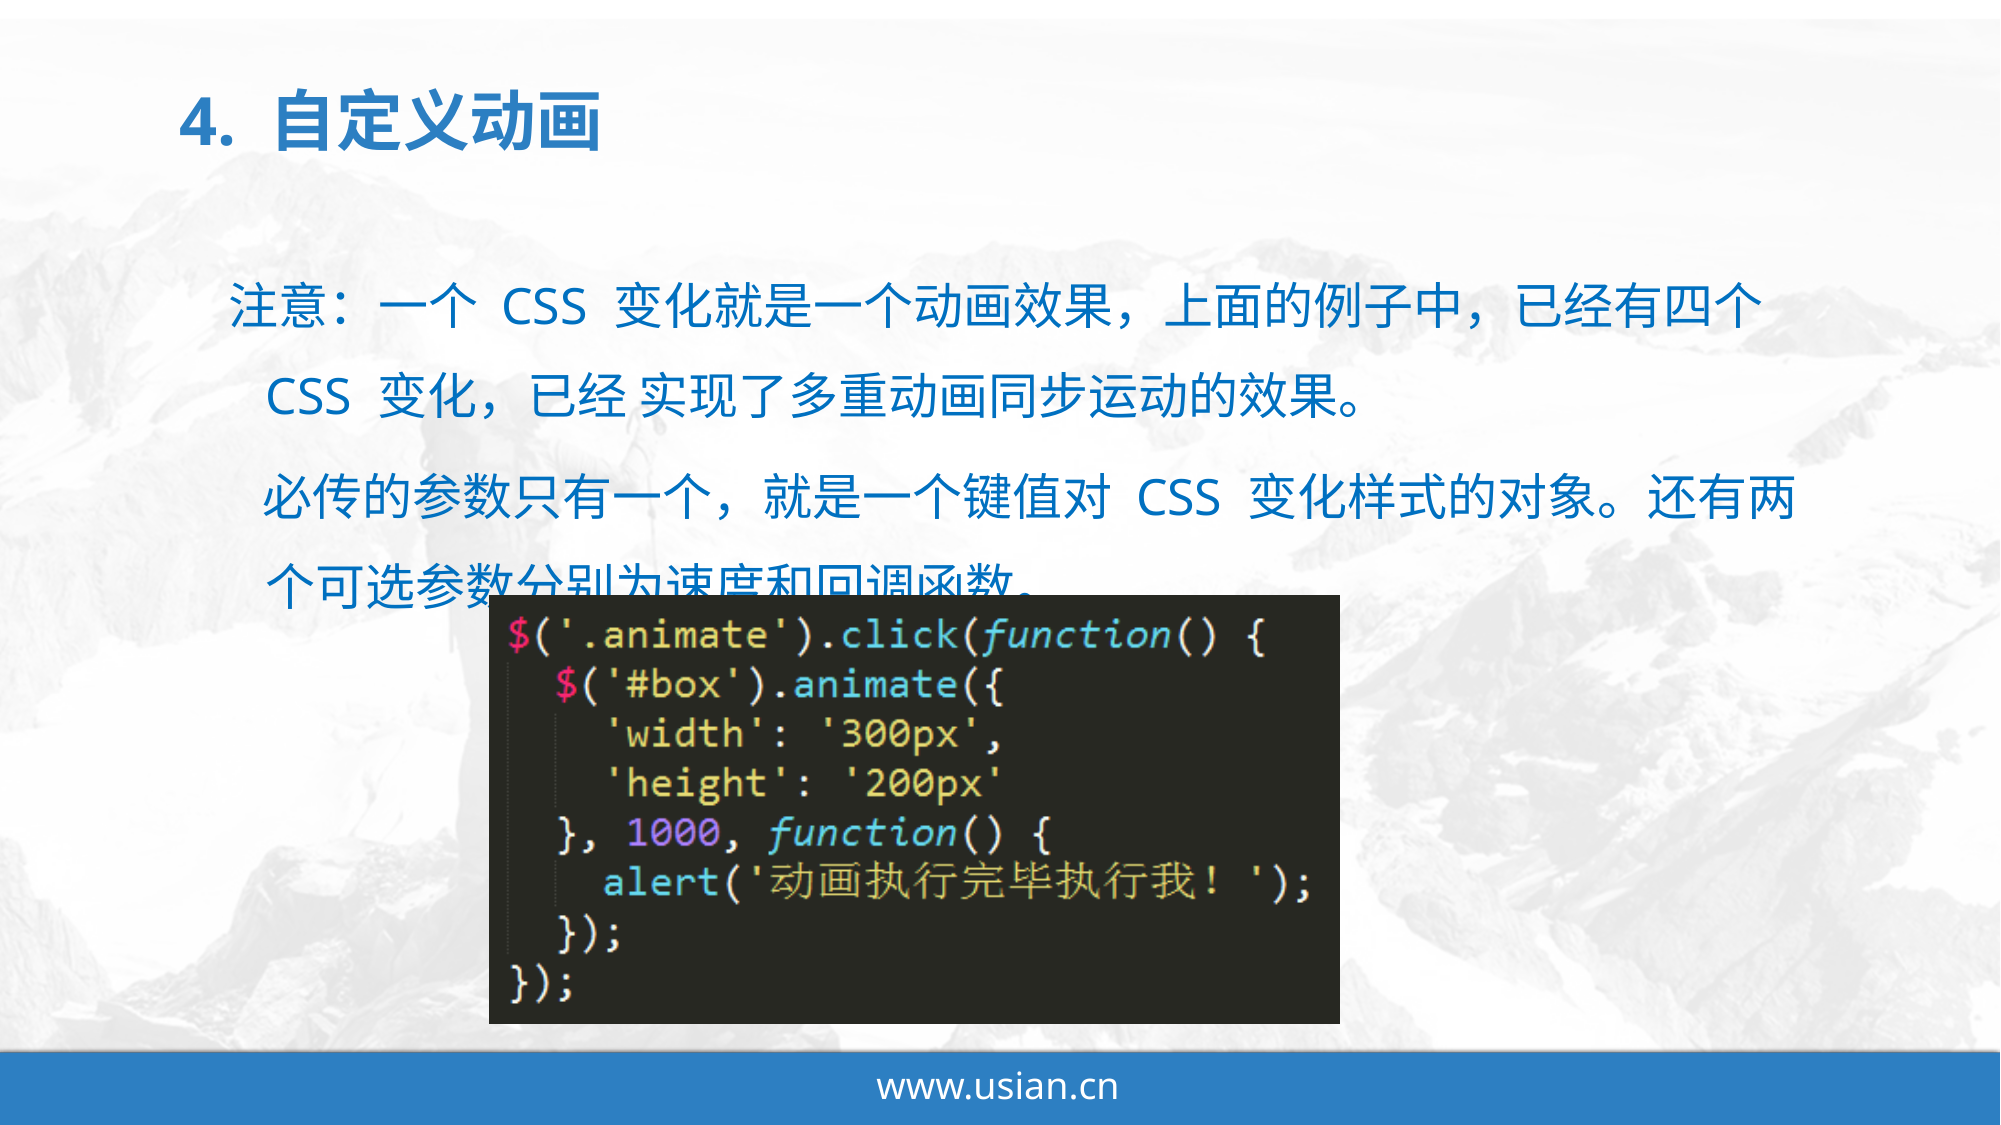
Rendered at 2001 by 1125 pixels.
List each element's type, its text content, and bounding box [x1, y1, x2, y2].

list 注意：一个 CSS 变化就是一个动画效果，上面的例子中，已经有四个 CSS 变化，已经 实现了多重动画同步运动的效果。 必传的参数只有一个，就是一个键值对 CSS 变化样式的对象。还有两个可选参数分别为速度和回调函数。 [138, 236, 1863, 1024]
picture [0, 0, 2001, 1125]
title 4. 自定义动画 [138, 59, 1202, 168]
